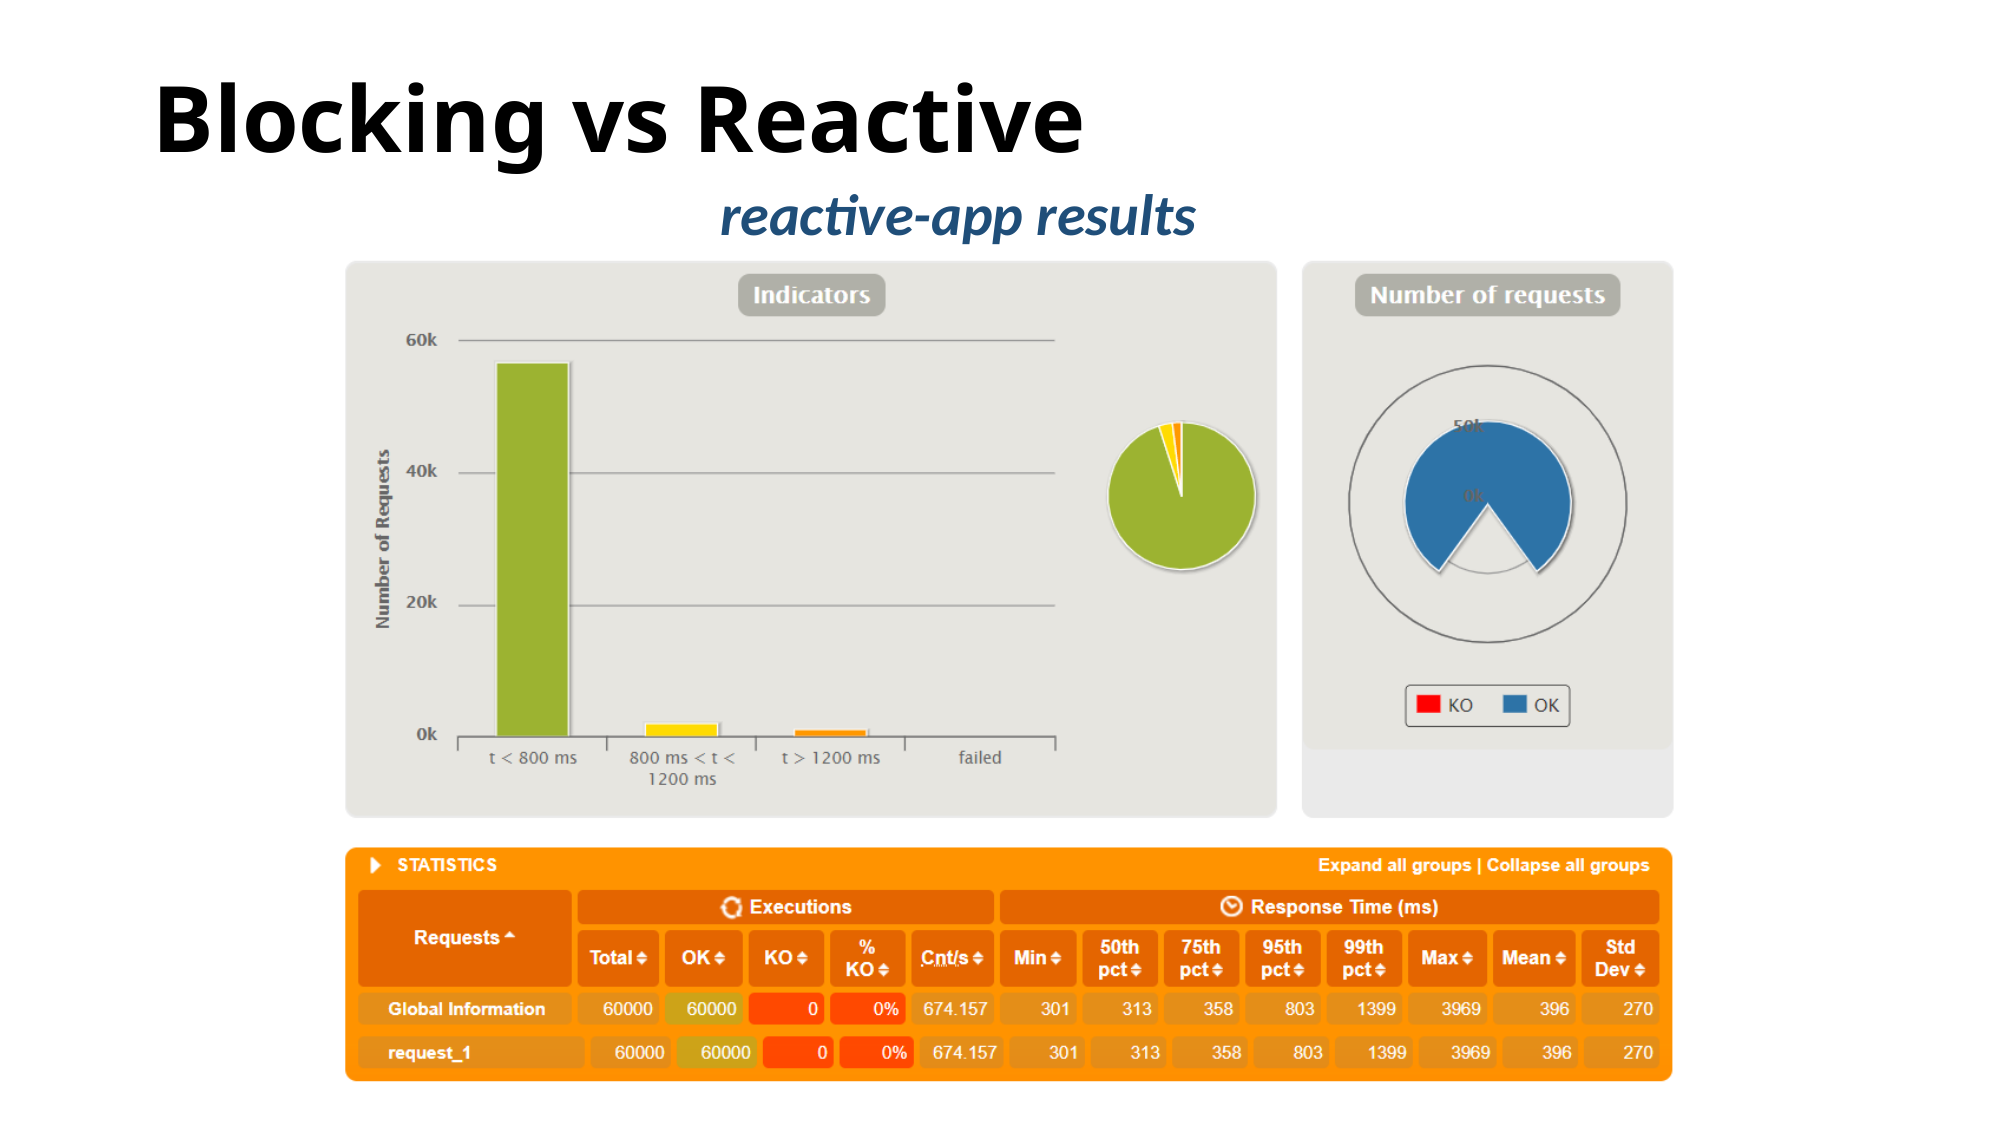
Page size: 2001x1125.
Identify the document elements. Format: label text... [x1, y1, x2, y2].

title Blocking vs Reactive [137, 59, 1863, 186]
text_box reactive-app results [705, 170, 1213, 255]
picture [343, 255, 1676, 1086]
